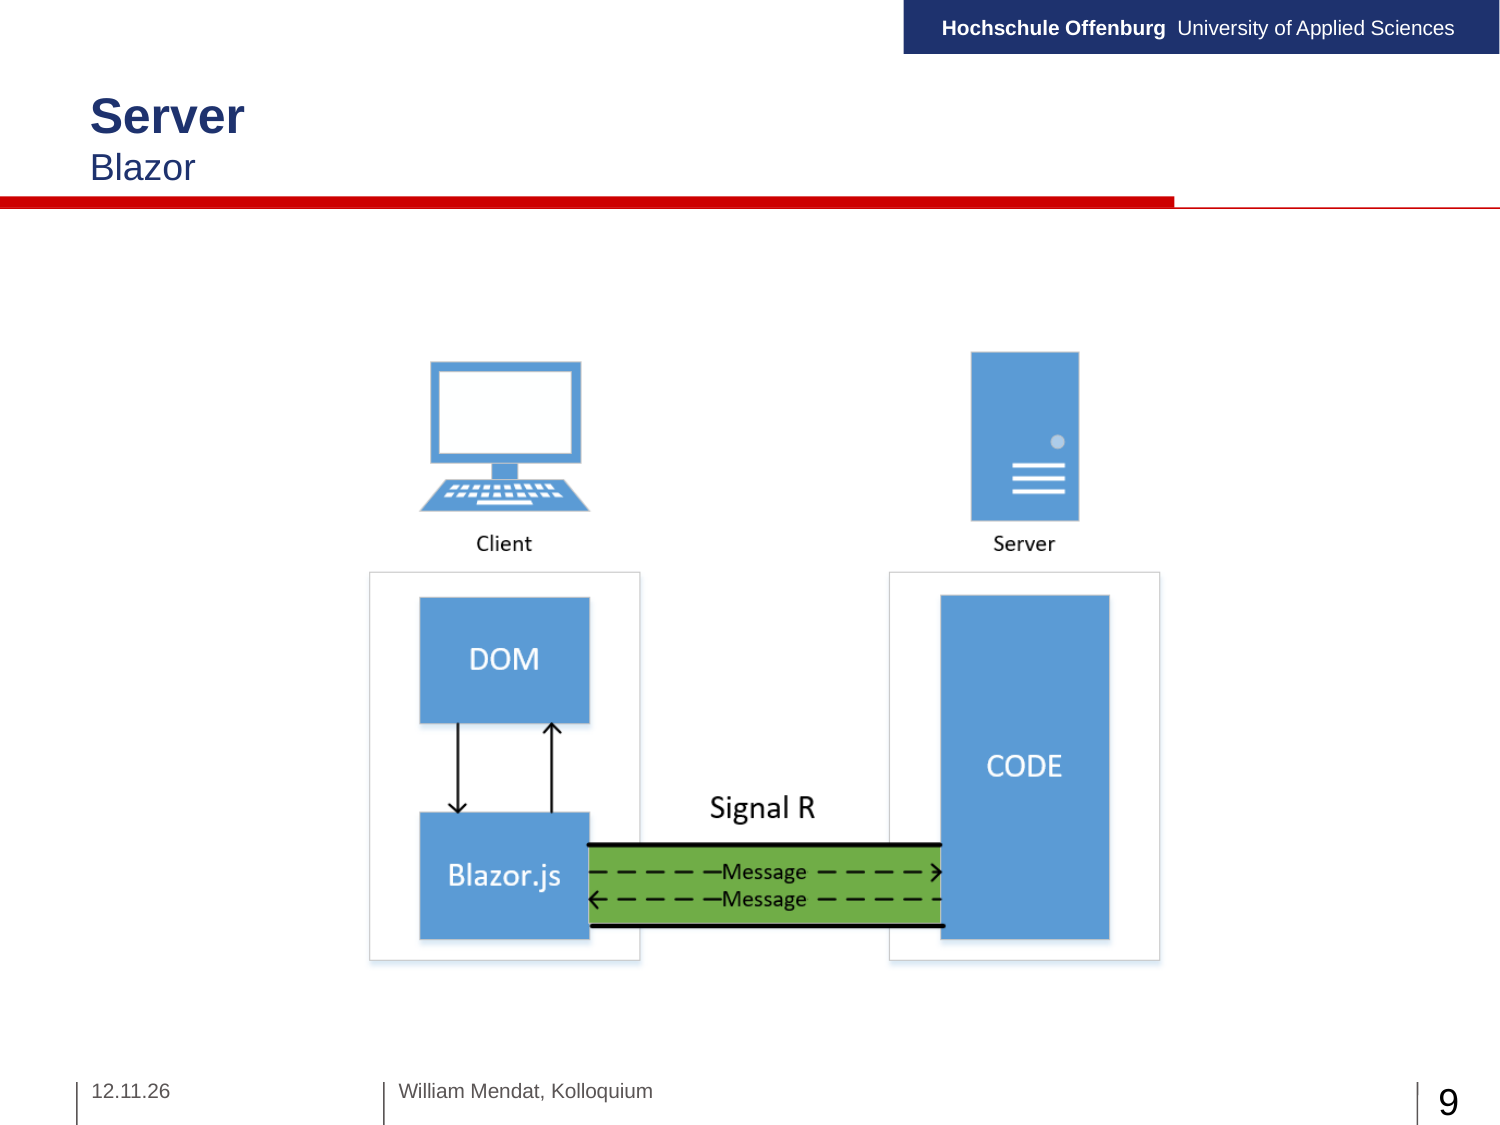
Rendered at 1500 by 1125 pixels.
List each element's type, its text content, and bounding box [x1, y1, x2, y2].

text_box Server Blazor [74, 54, 1175, 196]
picture [343, 345, 1181, 975]
text_box William Mendat, Kolloquium [383, 1070, 963, 1125]
text_box 9 [1423, 1070, 1474, 1125]
text_box 27.01.22 [76, 1070, 348, 1125]
